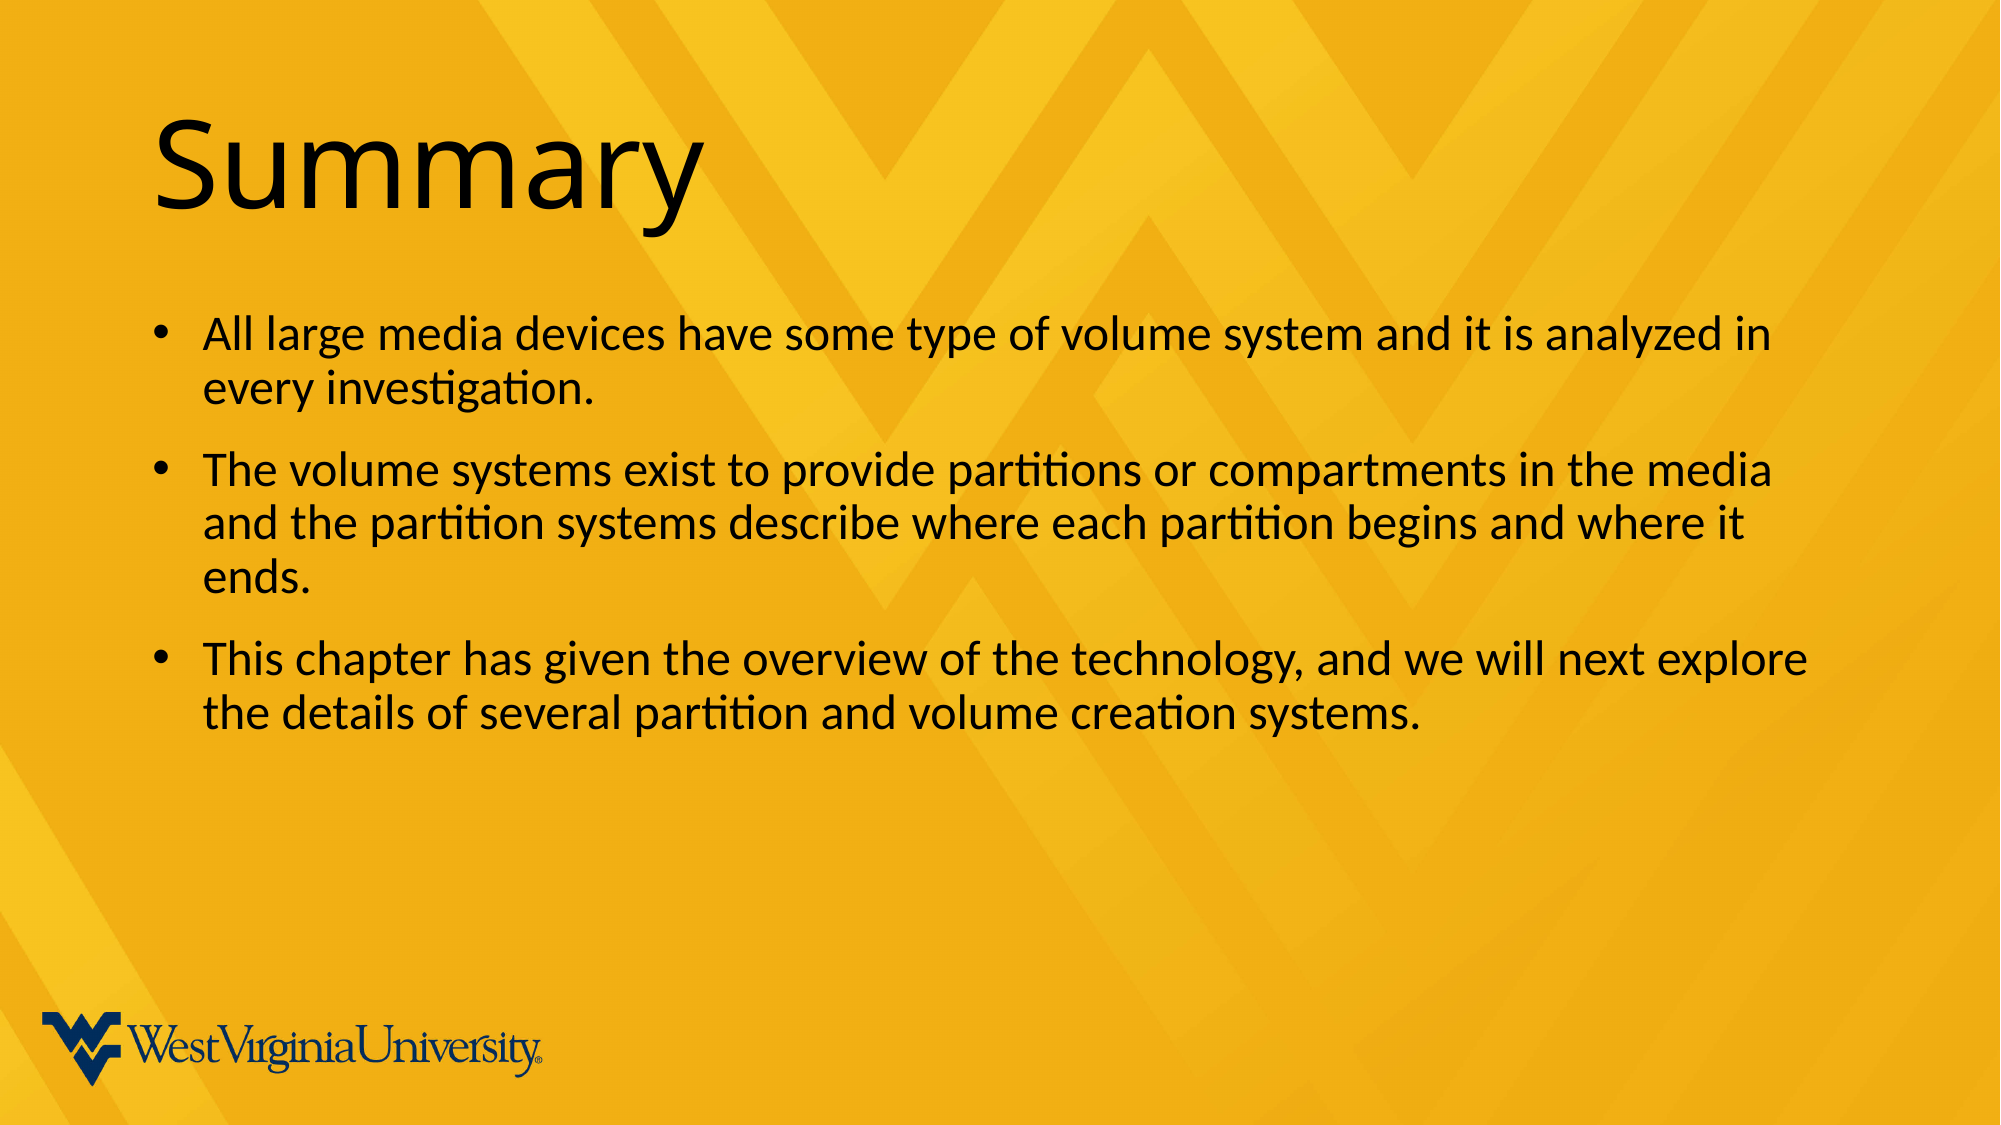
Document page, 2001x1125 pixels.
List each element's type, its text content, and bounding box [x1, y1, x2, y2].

title Summary [137, 60, 1863, 278]
picture [0, 0, 2000, 1125]
list All large media devices have some type of volume system and it is analyzed in every investigation. The volume systems exist to provide partitions or compartments in the media and the partition systems describe where each partition begins and where it ends. This chapter has given the overview of the technology, and we will next explore the details of several partition and volume creation systems. [137, 299, 1863, 1014]
